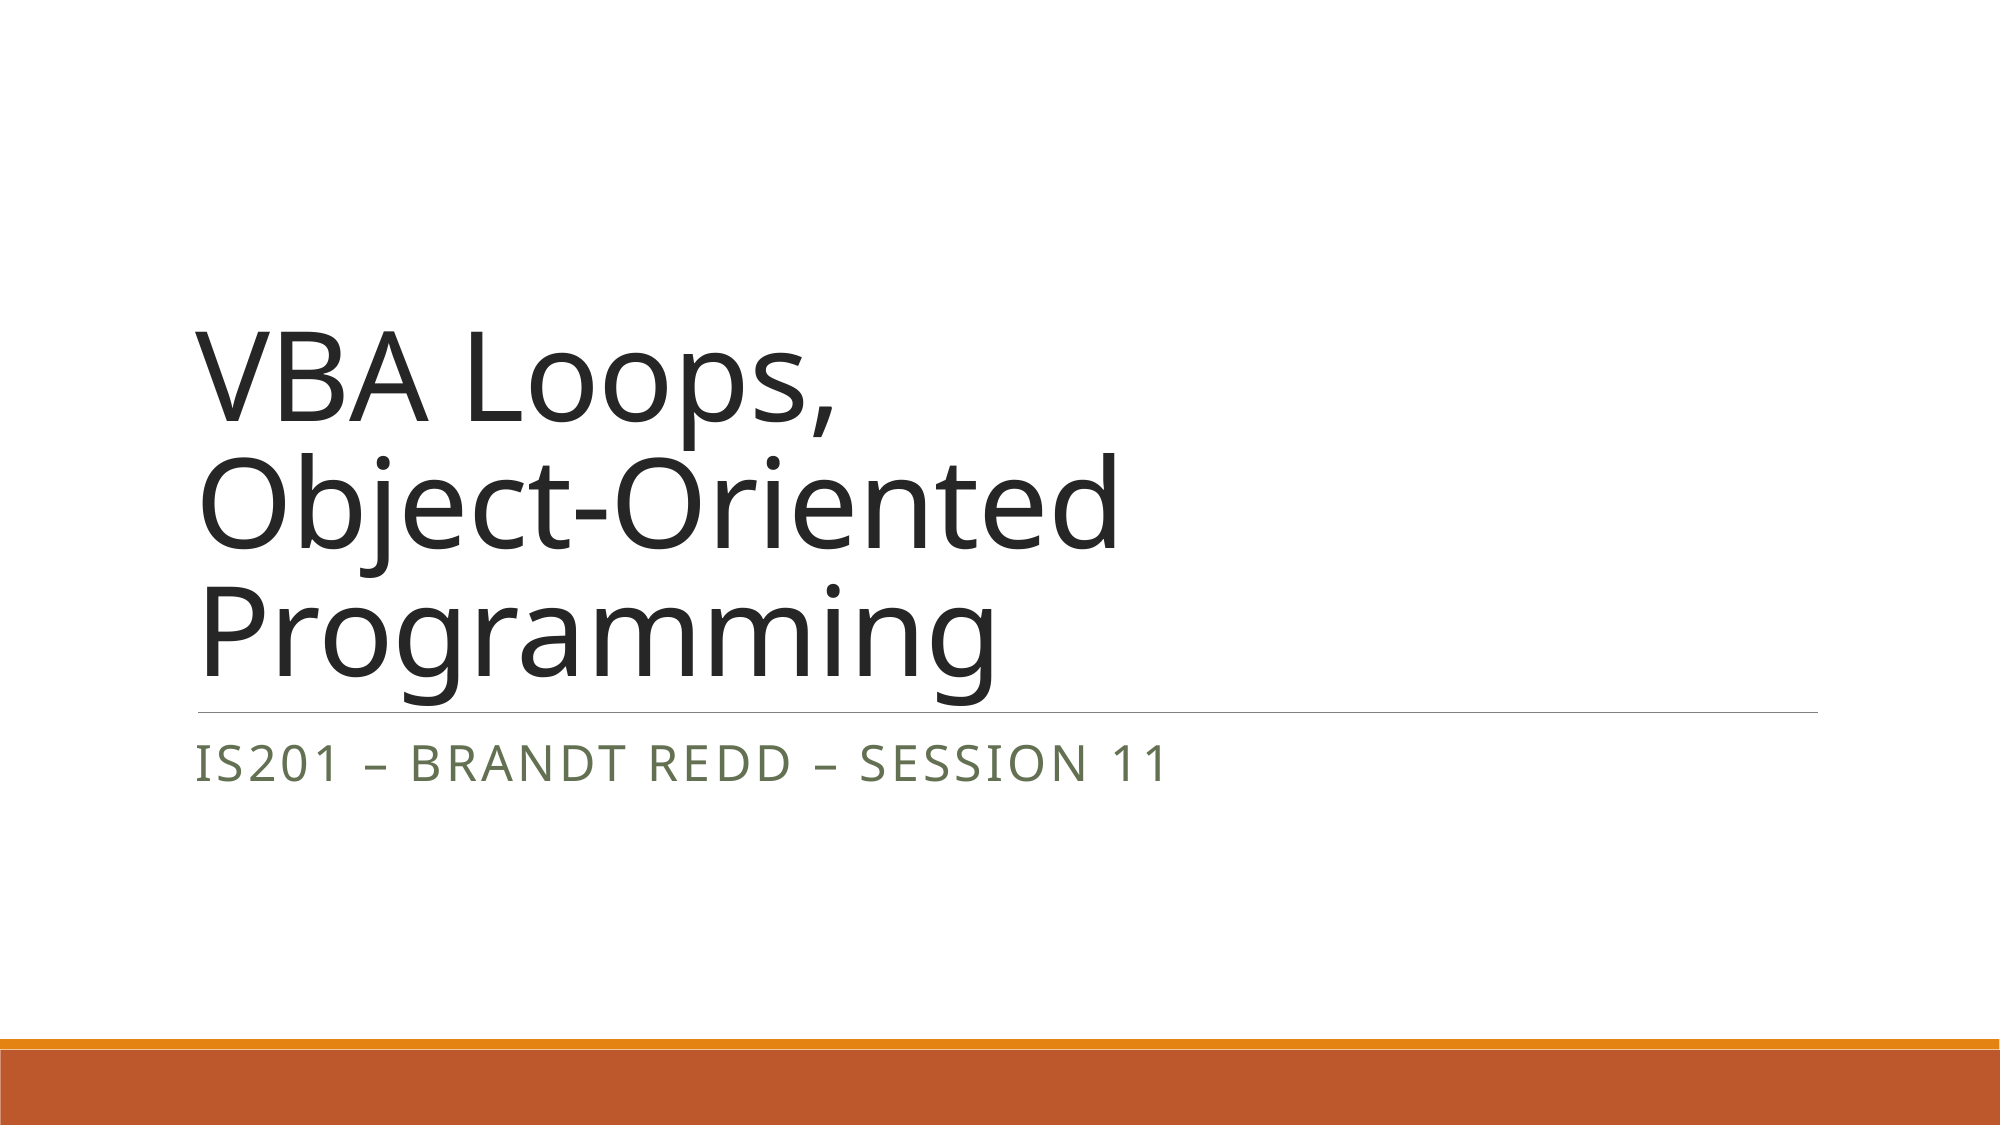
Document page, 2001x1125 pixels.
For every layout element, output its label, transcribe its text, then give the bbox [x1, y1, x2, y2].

title VBA Loops, Object-Oriented Programming [180, 124, 1830, 710]
subtitle IS201 – Brandt Redd – Session 11 [180, 730, 1831, 919]
